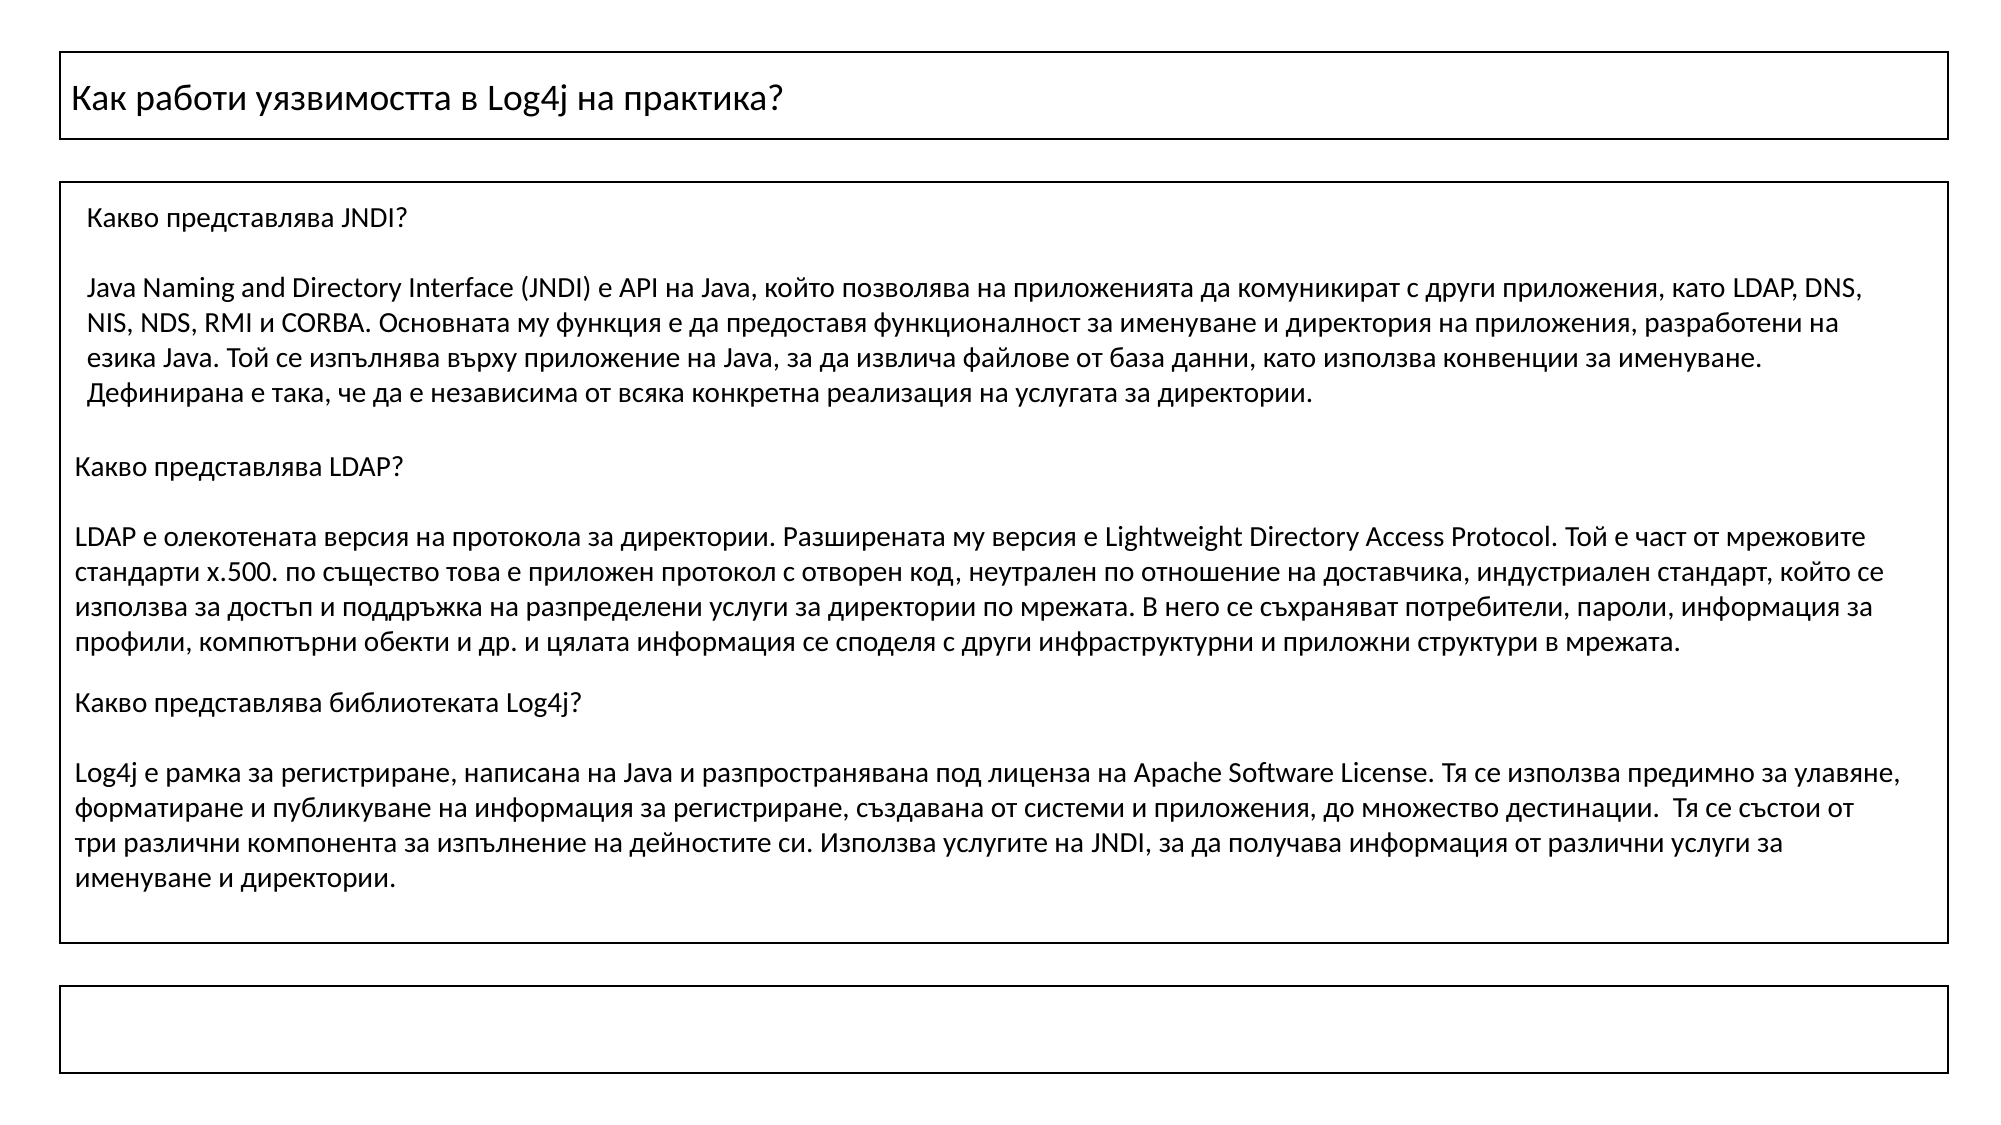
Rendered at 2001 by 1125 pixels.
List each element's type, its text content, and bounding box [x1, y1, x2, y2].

text_box [59, 985, 1949, 1074]
text_box [59, 51, 1949, 140]
text_box Как работи уязвимостта в Log4j на практика? [56, 65, 801, 125]
text_box Какво представлява JNDI? Java Naming and Directory Interface (JNDI) е API на Java, който позволява на приложенията да комуникират с други приложения, като LDAP, DNS, NIS, NDS, RMI и CORBA. Основната му функция е да предоставя функционалност за именуване и директория на приложения, разработени на езика Java. Той се изпълнява върху приложение на Java, за да извлича файлове от база данни, като използва конвенции за именуване. Дефинирана е така, че да е независима от всяка конкретна реализация на услугата за директории. [72, 191, 1928, 451]
text_box Какво представлява библиотеката Log4j? Log4j е рамка за регистриране, написана на Java и разпространявана под лиценза на Apache Software License. Тя се използва предимно за улавяне, форматиране и публикуване на информация за регистриране, създавана от системи и приложения, до множество дестинации. Тя се състои от три различни компонента за изпълнение на дейностите си. Използва услугите на JNDI, за да получава информация от различни услуги за именуване и директории. [59, 676, 1916, 901]
text_box [59, 181, 1949, 944]
text_box Какво представлява LDAP? LDAP е олекотената версия на протокола за директории. Разширената му версия е Lightweight Directory Access Protocol. Той е част от мрежовите стандарти x.500. по същество това е приложен протокол с отворен код, неутрален по отношение на доставчика, индустриален стандарт, който се използва за достъп и поддръжка на разпределени услуги за директории по мрежата. В него се съхраняват потребители, пароли, информация за профили, компютърни обекти и др. и цялата информация се споделя с други инфраструктурни и приложни структури в мрежата. [59, 440, 1916, 676]
